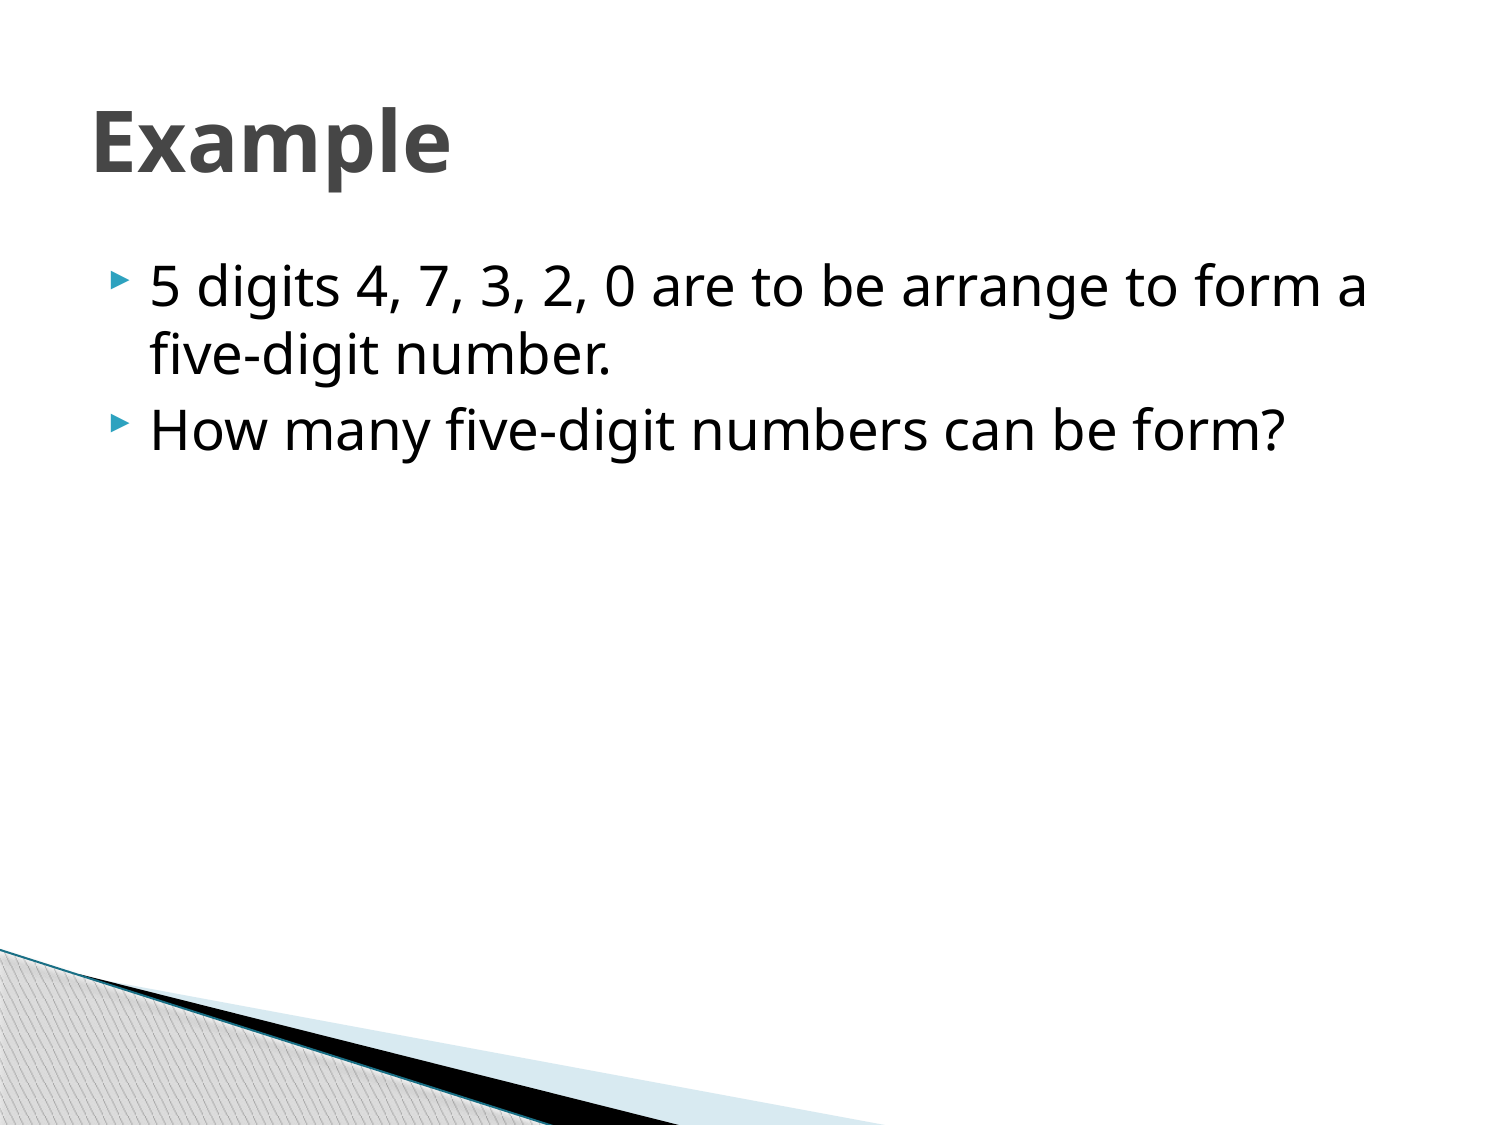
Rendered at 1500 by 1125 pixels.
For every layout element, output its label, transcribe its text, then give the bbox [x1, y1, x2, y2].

list 5 digits 4, 7, 3, 2, 0 are to be arrange to form a five-digit number. How many five-digit numbers can be form? [75, 243, 1425, 986]
title Example [75, 45, 1425, 233]
